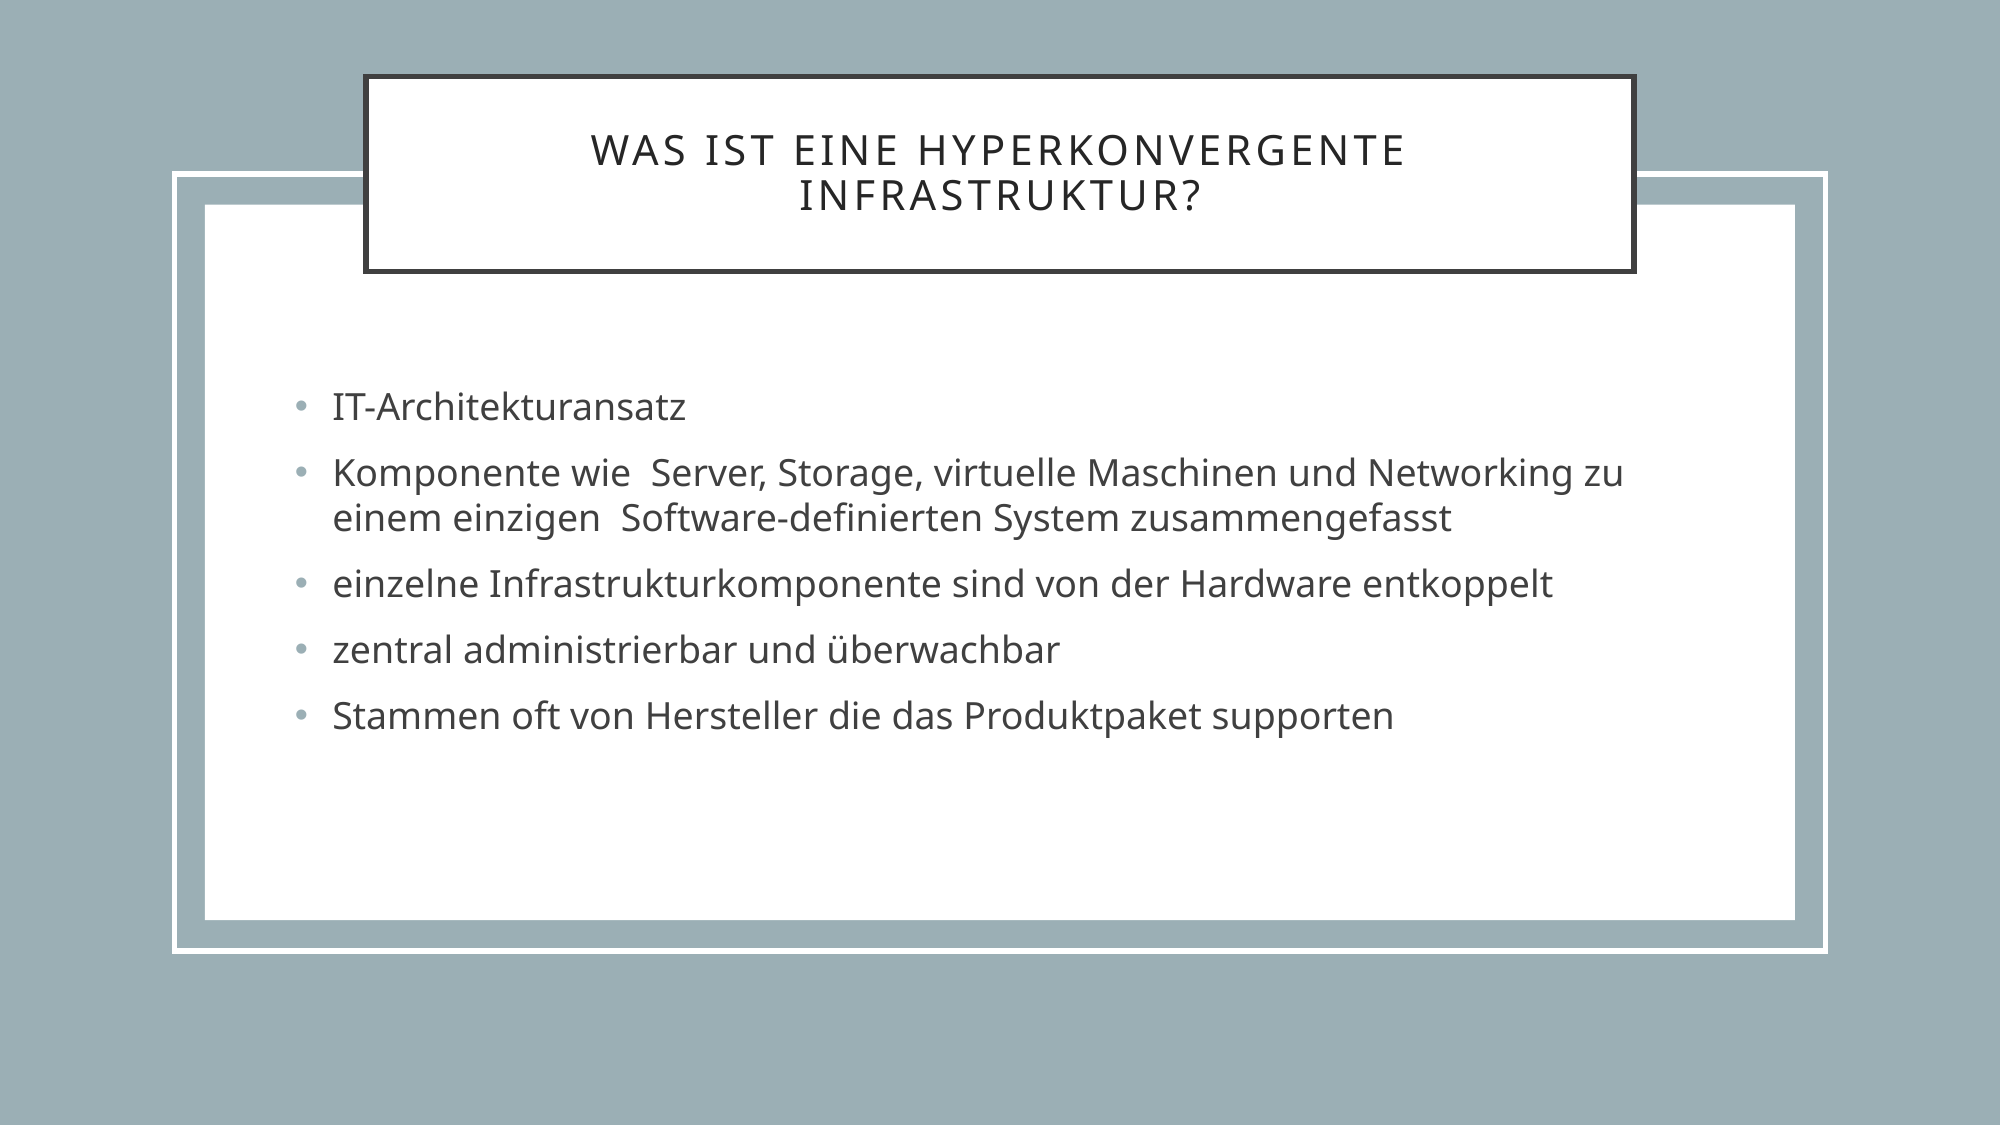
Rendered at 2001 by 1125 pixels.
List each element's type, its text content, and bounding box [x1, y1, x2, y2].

text_box [173, 173, 1827, 952]
title Was ist eine Hyperkonvergente Infrastruktur? [363, 74, 1637, 274]
text_box [0, 0, 2000, 1125]
list IT-Architekturansatz Komponente wie Server, Storage, virtuelle Maschinen und Networking zu einem einzigen Software-definierten System zusammengefasst einzelne Infrastrukturkomponente sind von der Hardware entkoppelt zentral administrierbar und überwachbar Stammen oft von Hersteller die das Produktpaket supporten [279, 375, 1721, 849]
